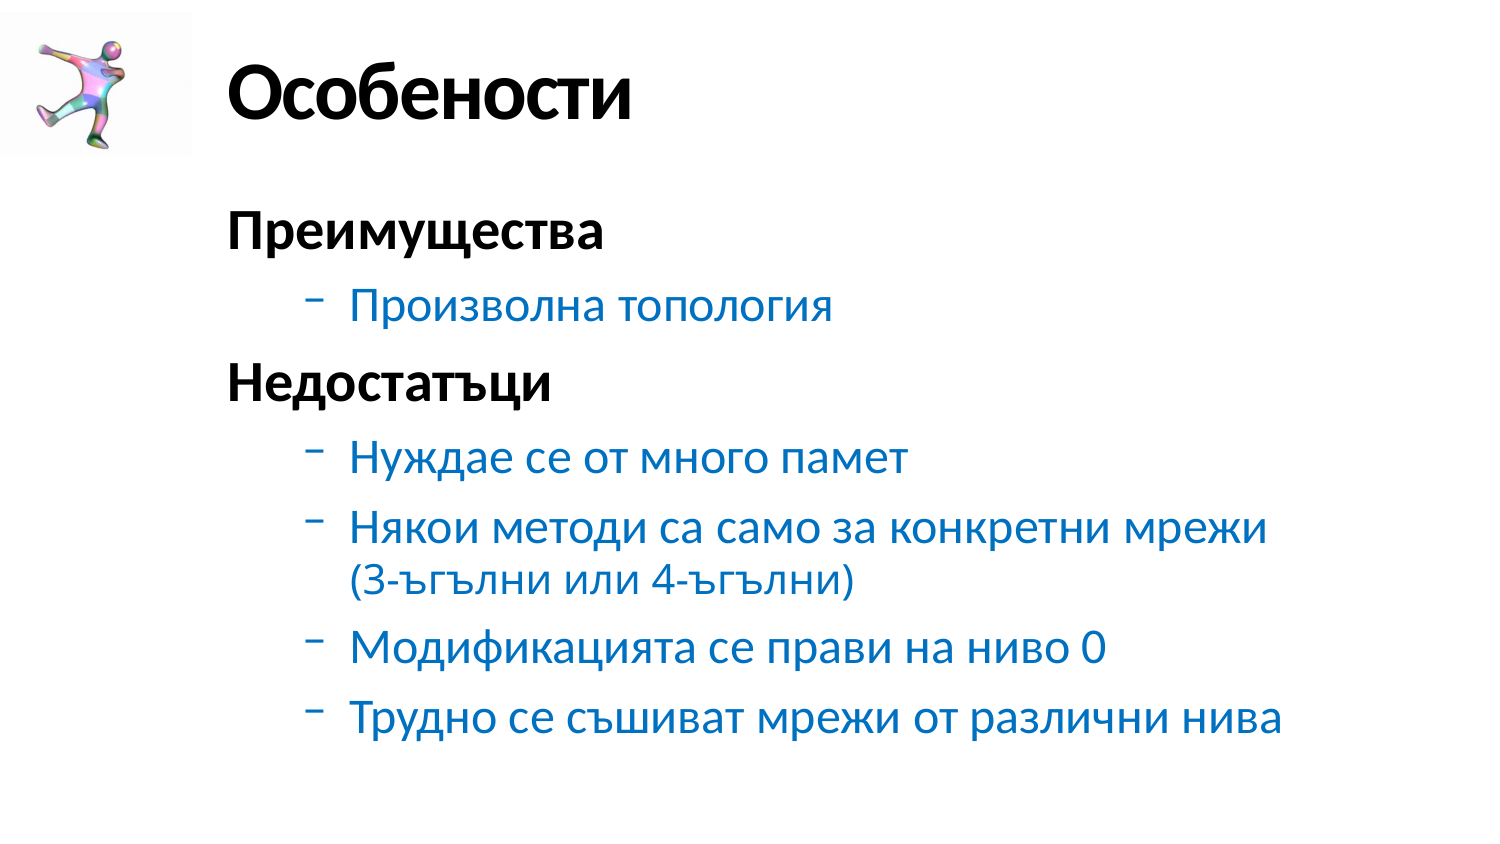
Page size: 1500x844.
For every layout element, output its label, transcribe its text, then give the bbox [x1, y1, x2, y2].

picture [0, 12, 192, 156]
list Преимущества Произволна топология Недостатъци Нуждае се от много памет Някои методи са само за конкретни мрежи (3-ъгълни или 4-ъгълни) Модификацията се прави на ниво 0 Трудно се съшиват мрежи от различни нива [212, 184, 1500, 797]
title Особености [212, 21, 1500, 150]
